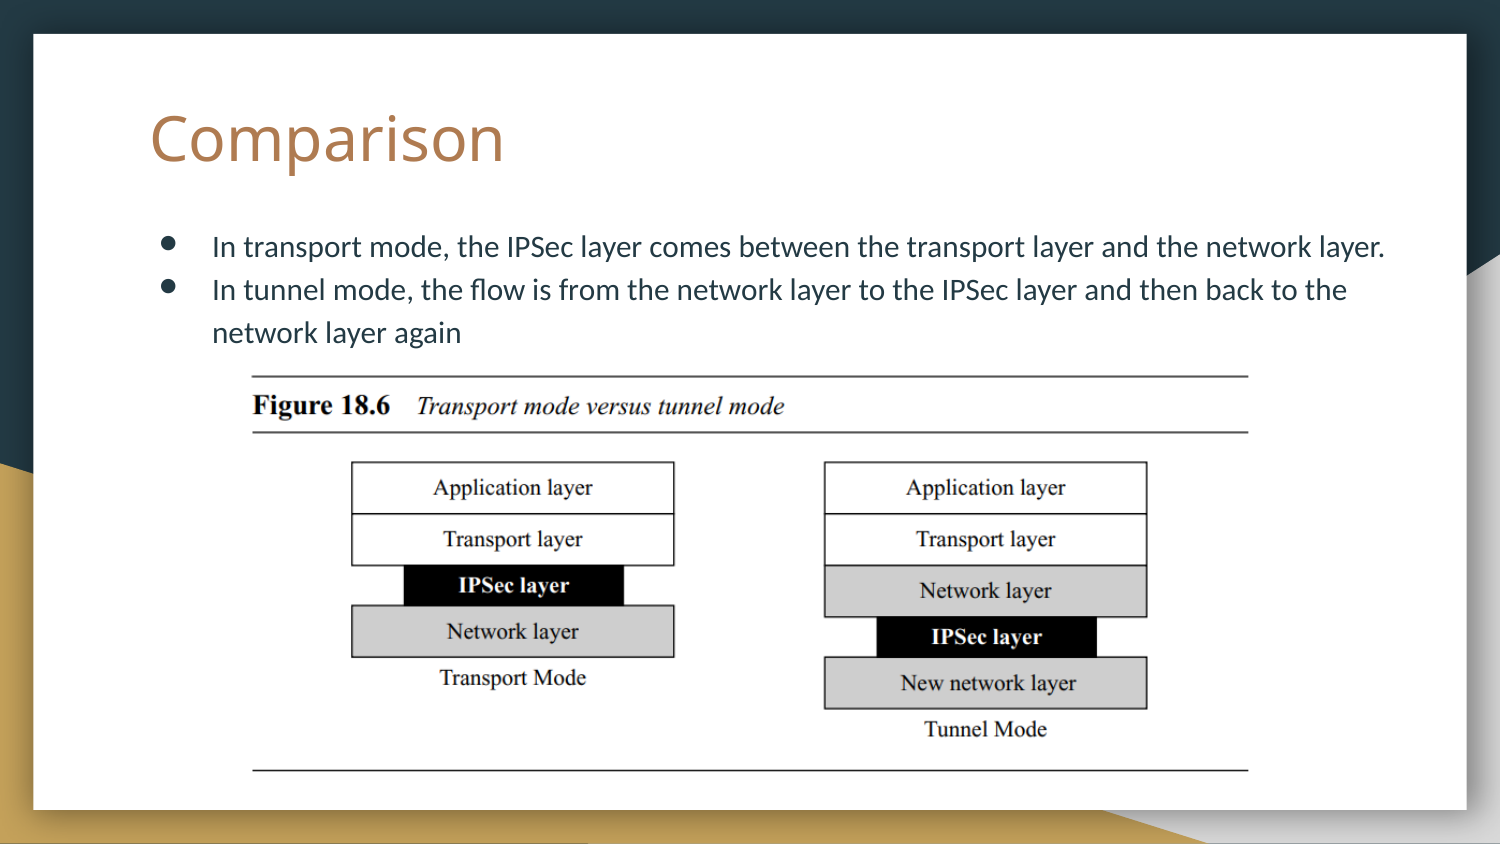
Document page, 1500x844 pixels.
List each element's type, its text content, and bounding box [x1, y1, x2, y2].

list In transport mode, the IPSec layer comes between the transport layer and the network layer. In tunnel mode, the flow is from the network layer to the IPSec layer and then back to the network layer again [122, 205, 1412, 402]
picture [229, 367, 1272, 787]
title Comparison [134, 83, 1366, 205]
